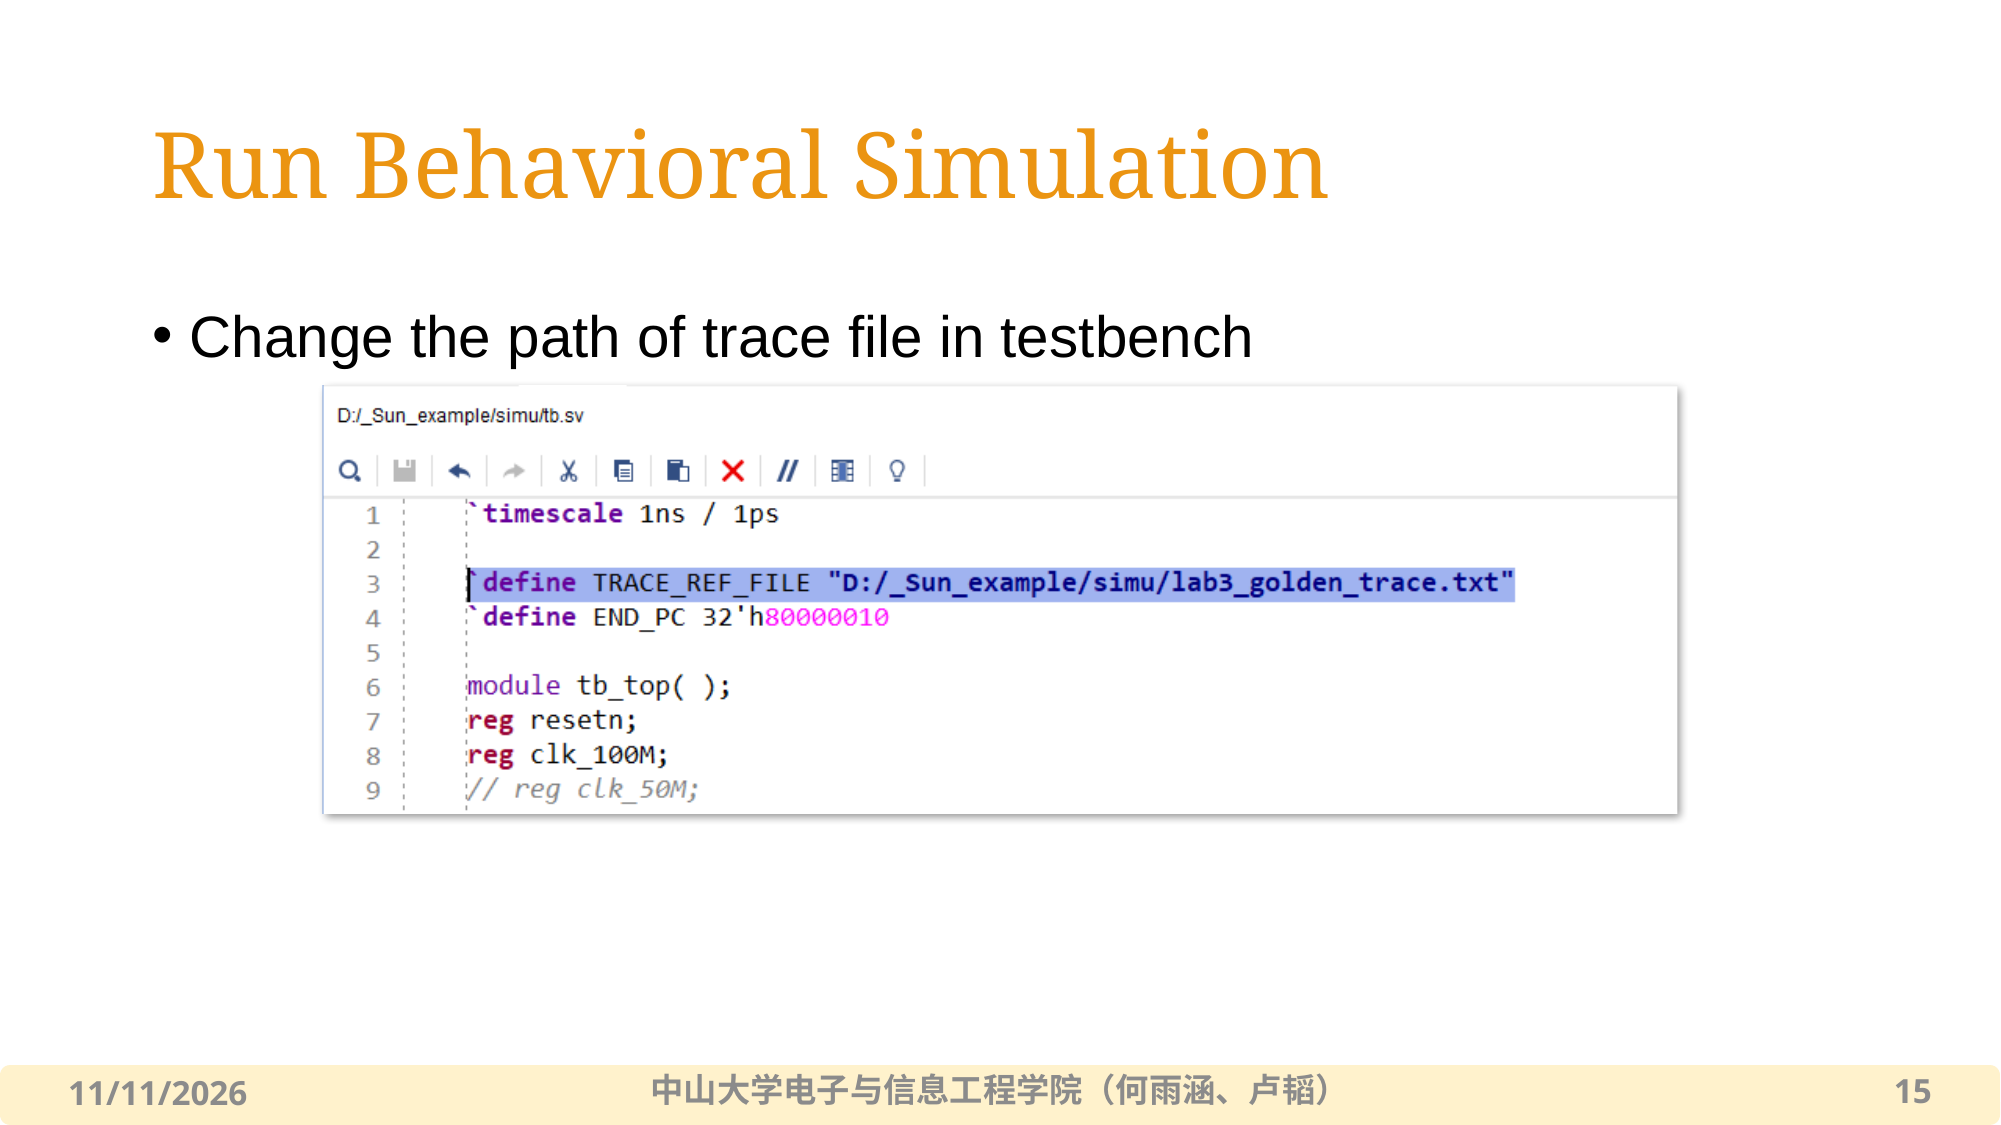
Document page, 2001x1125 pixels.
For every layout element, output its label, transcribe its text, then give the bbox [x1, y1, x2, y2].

footer 中山大学电子与信息工程学院（何雨涵、卢韬） [503, 1062, 1497, 1123]
list Change the path of trace file in testbench [137, 299, 1863, 1014]
picture [322, 385, 1678, 814]
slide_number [53, 1064, 504, 1125]
slide_number 15 [1497, 1062, 1947, 1123]
title Run Behavioral Simulation [137, 59, 1863, 278]
